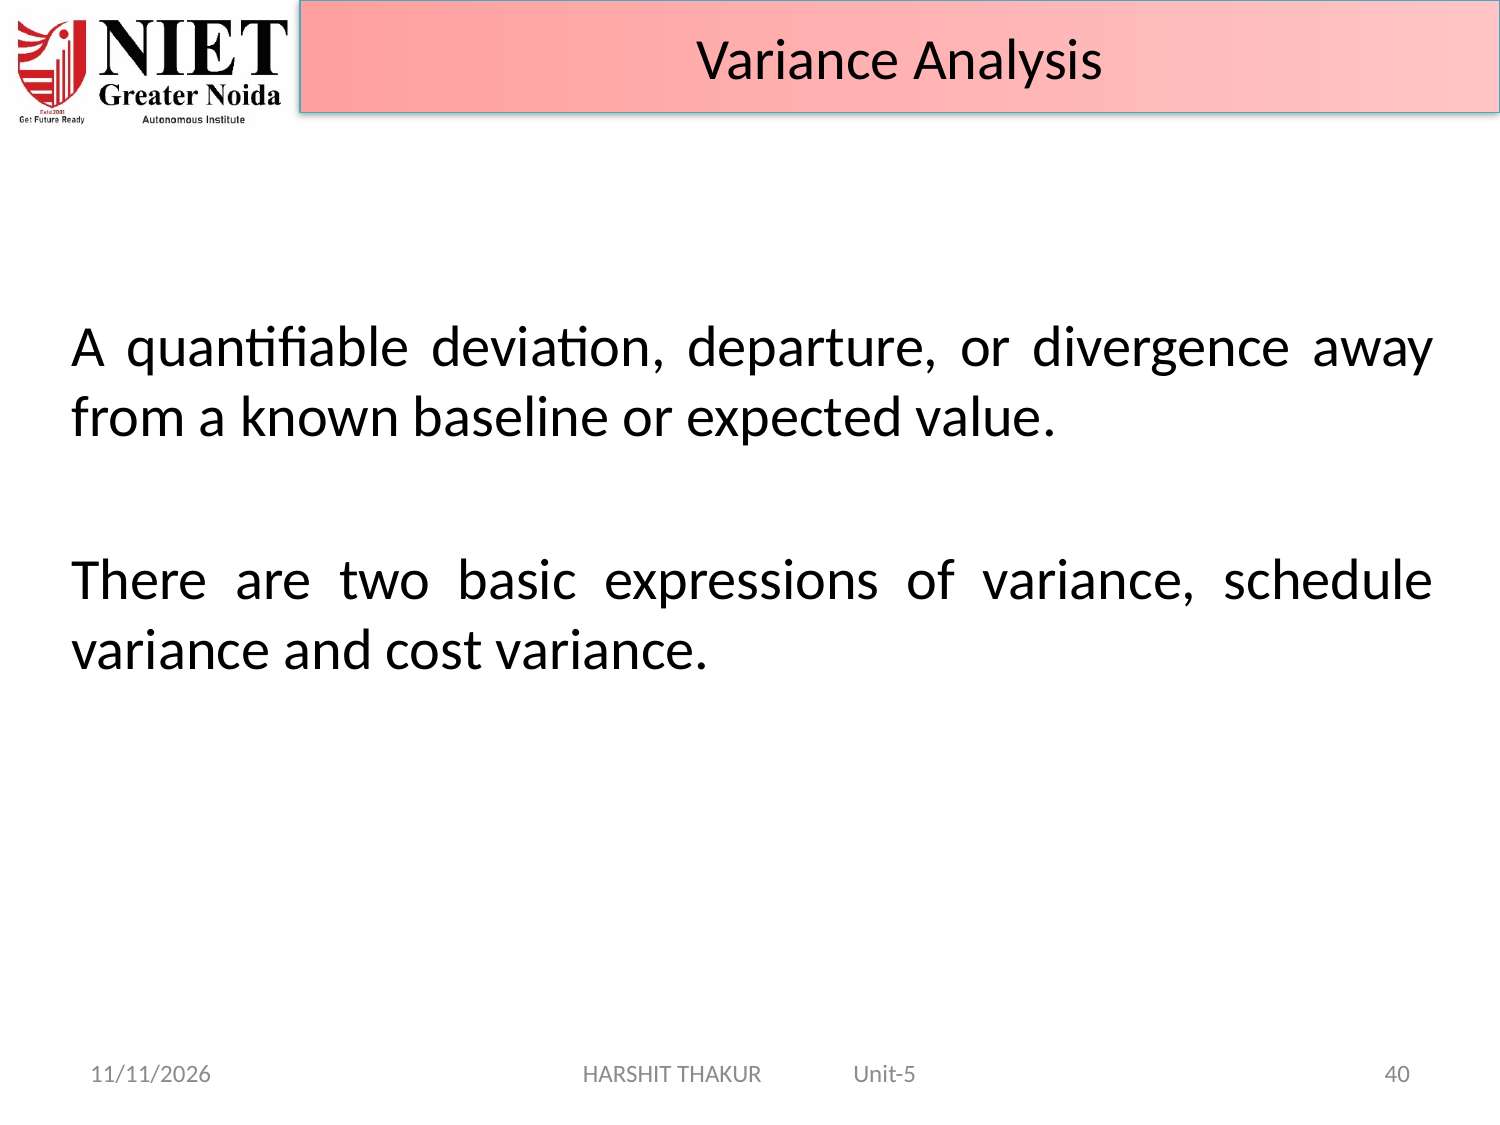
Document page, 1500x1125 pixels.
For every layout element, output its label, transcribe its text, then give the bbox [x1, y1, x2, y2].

picture [0, 6, 305, 137]
slide_number 14-Jun-24 [75, 1050, 425, 1103]
slide_number 40 [1074, 1050, 1425, 1103]
text_box Variance Analysis [299, 0, 1500, 113]
footer HARSHIT THAKUR Unit-5 [512, 1050, 988, 1103]
list A quantifiable deviation, departure, or divergence away from a known baseline or expected value. There are two basic expressions of variance, schedule variance and cost variance. [0, 137, 1450, 1050]
